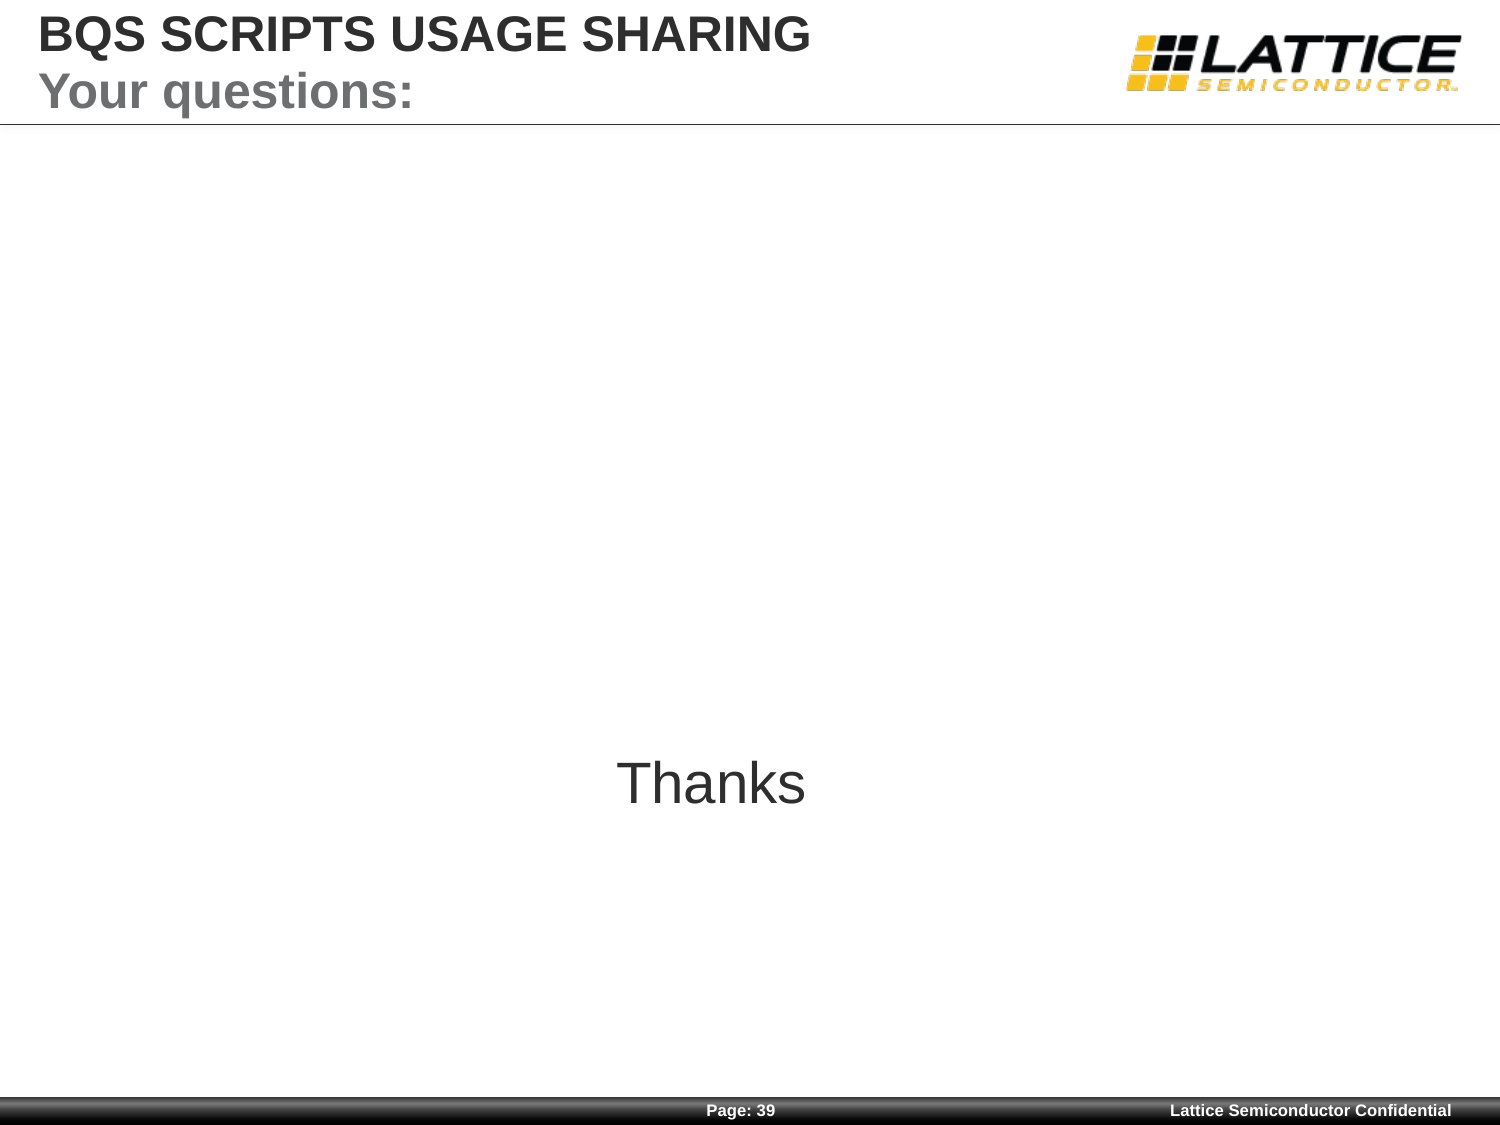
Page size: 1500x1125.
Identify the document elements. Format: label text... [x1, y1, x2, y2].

picture [0, 1097, 1500, 1125]
picture [1112, 4, 1500, 125]
list Your questions: [22, 61, 960, 125]
title BQS SCRIPTS USAGE SHARING [22, 4, 960, 61]
text_box Thanks [601, 737, 823, 823]
